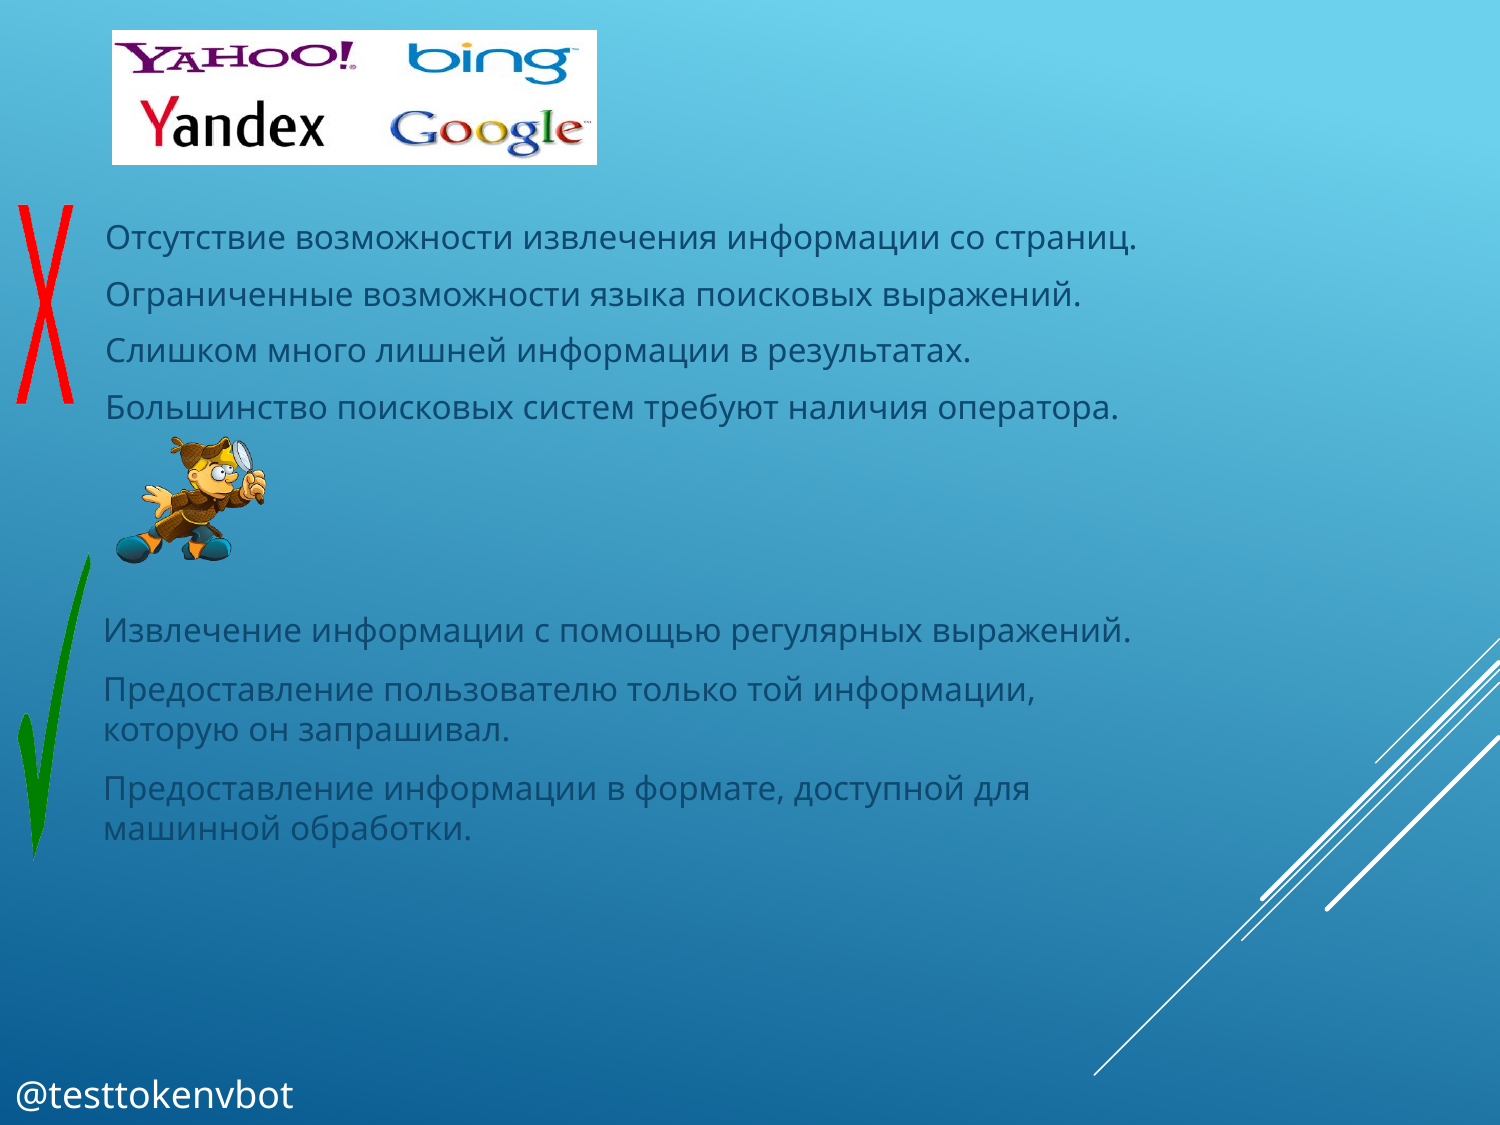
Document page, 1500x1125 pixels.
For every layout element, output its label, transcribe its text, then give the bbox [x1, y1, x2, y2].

text_box Извлечение информации с помощью регулярных выражений. Предоставление пользователю только той информации, которую он запрашивал. Предоставление информации в формате, доступной для машинной обработки. [87, 527, 1164, 929]
list Отсутствие возможности извлечения информации со страниц. Ограниченные возможности языка поисковых выражений. Слишком много лишней информации в результатах. Большинство поисковых систем требуют наличия оператора. [90, 208, 1166, 460]
picture [0, 184, 91, 433]
picture [111, 432, 270, 569]
picture [17, 544, 91, 870]
text_box @testtokenvbot [0, 1063, 361, 1124]
picture [111, 30, 597, 166]
